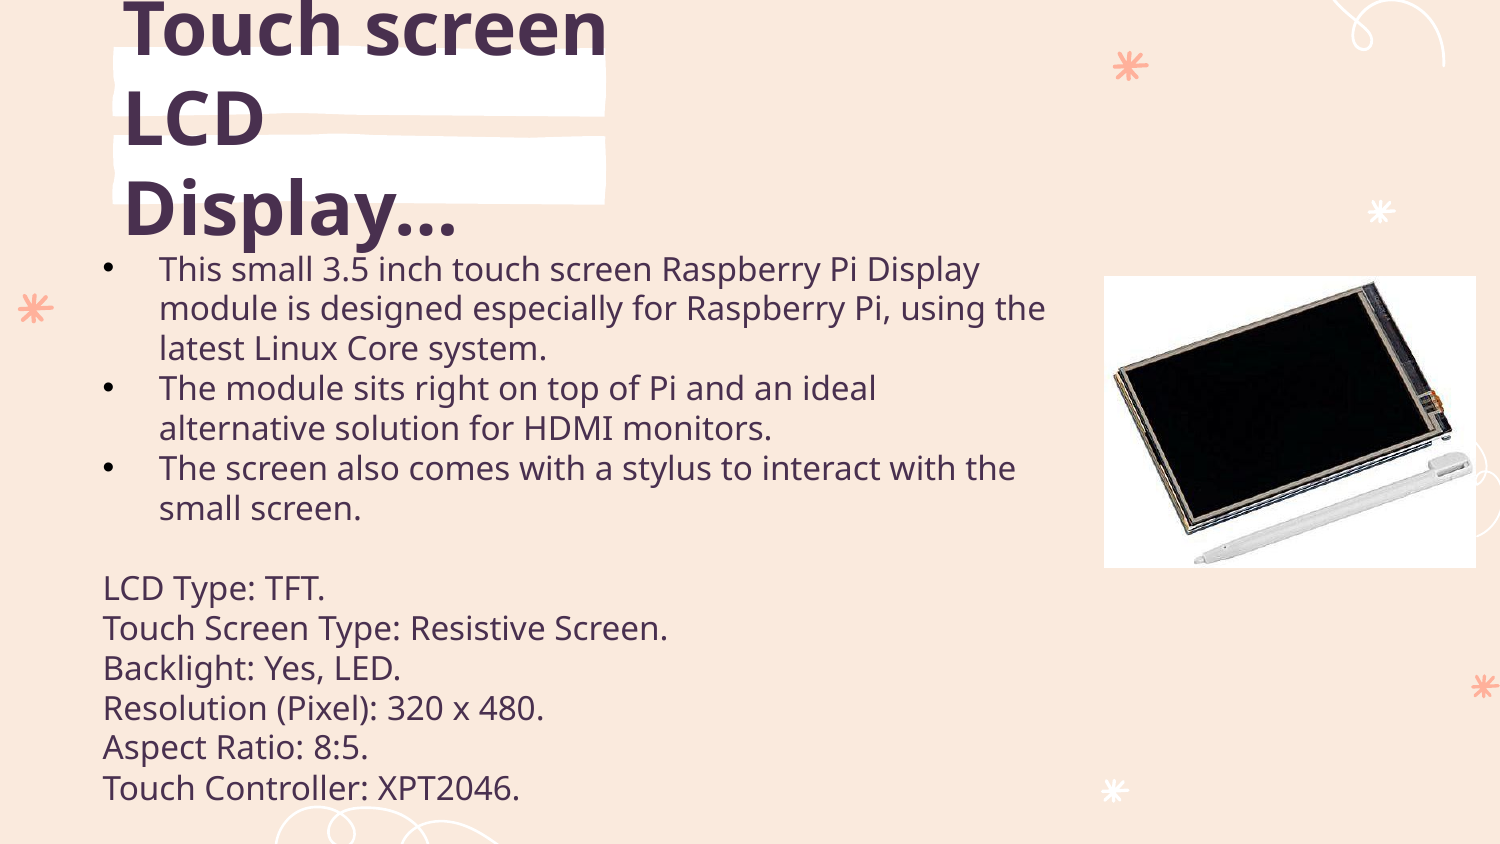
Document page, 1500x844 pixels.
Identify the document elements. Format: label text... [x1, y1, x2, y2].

title Touch screen LCD Display… [122, 30, 638, 201]
picture [1103, 276, 1476, 568]
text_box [111, 45, 607, 205]
text_box This small 3.5 inch touch screen Raspberry Pi Display module is designed especially for Raspberry Pi, using the latest Linux Core system. The module sits right on top of Pi and an ideal alternative solution for HDMI monitors. The screen also comes with a stylus to interact with the small screen. LCD Type: TFT. Touch Screen Type: Resistive Screen. Backlight: Yes, LED. Resolution (Pixel): 320 x 480. Aspect Ratio: 8:5. Touch Controller: XPT2046. [87, 240, 1064, 814]
